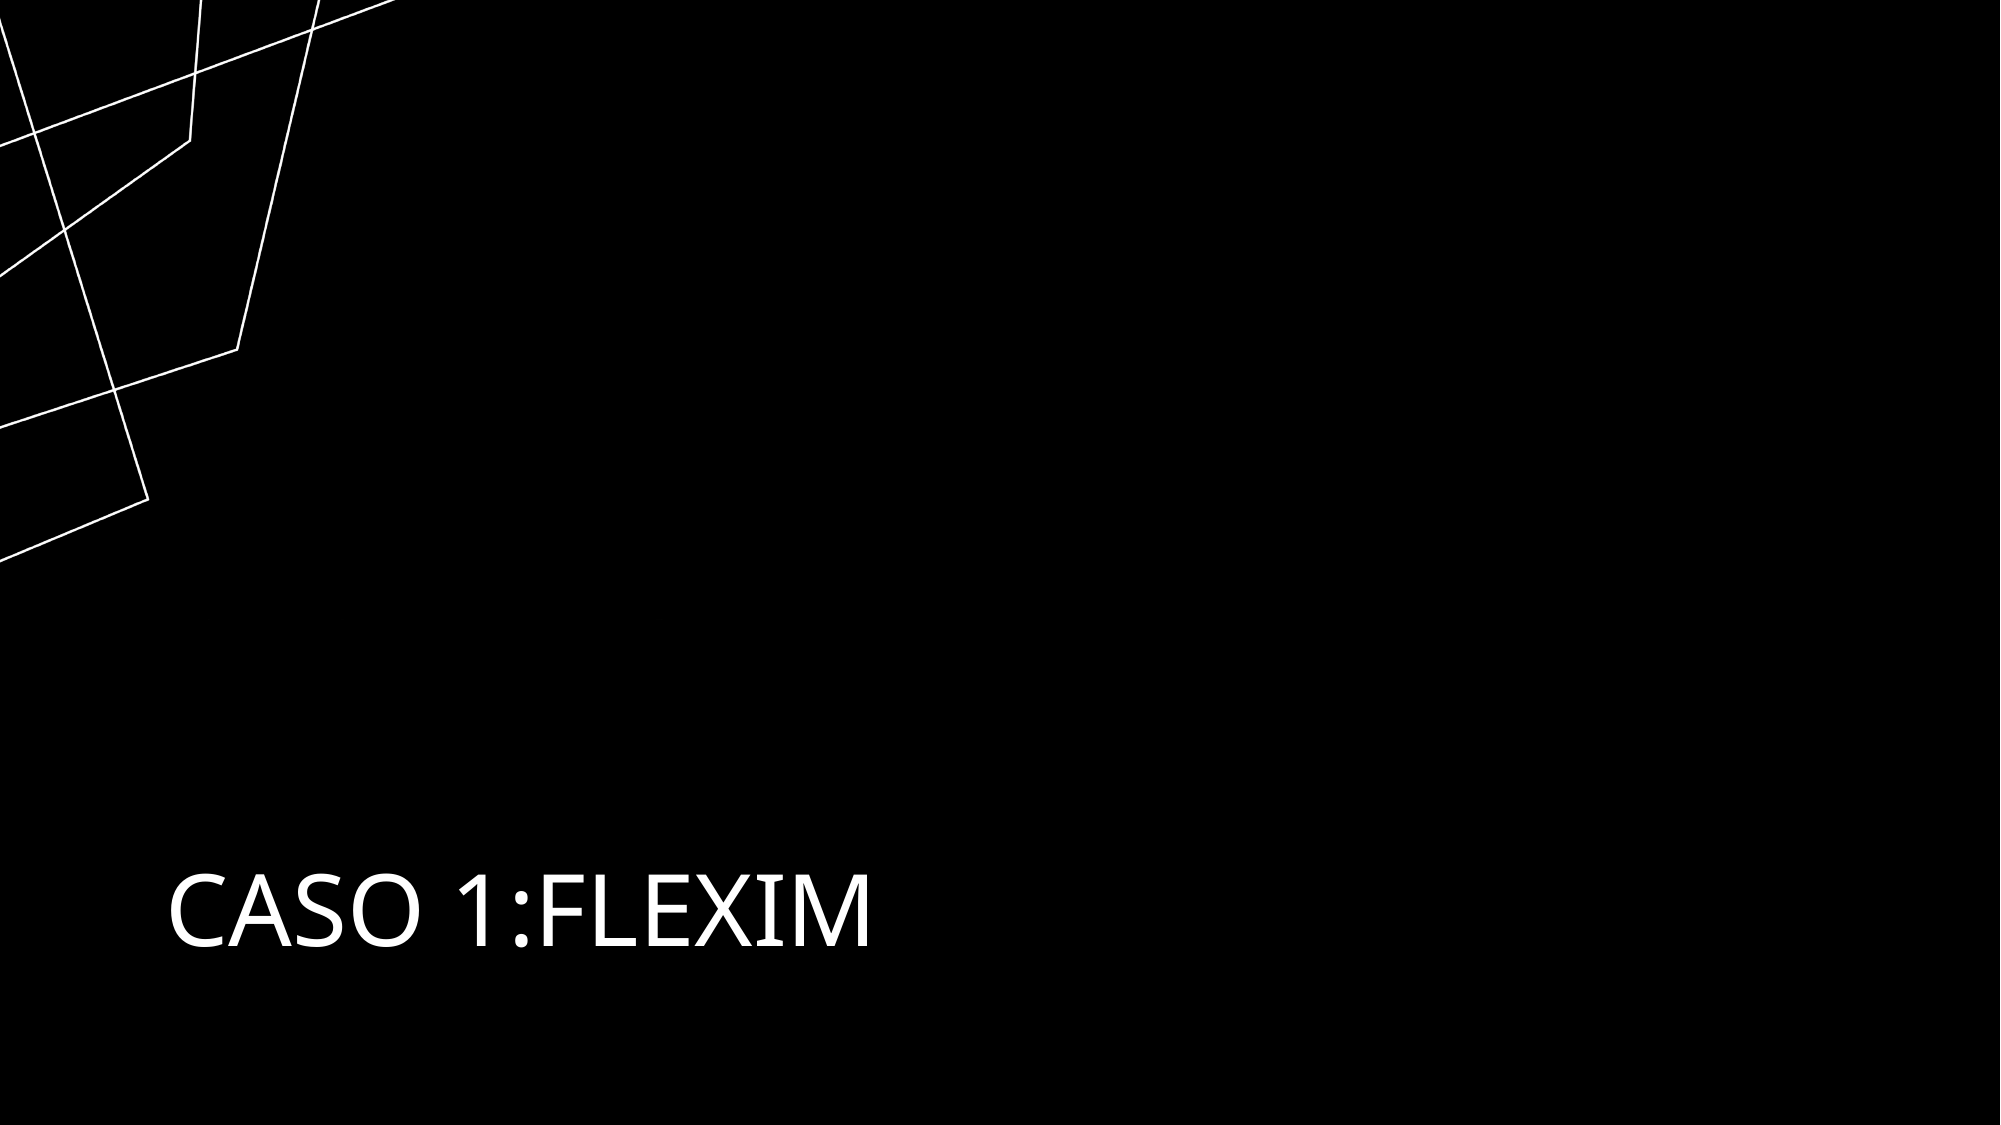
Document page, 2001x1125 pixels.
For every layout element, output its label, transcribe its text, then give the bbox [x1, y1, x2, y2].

picture [0, 0, 696, 620]
title CASO 1:FLEXIM [150, 423, 1000, 976]
